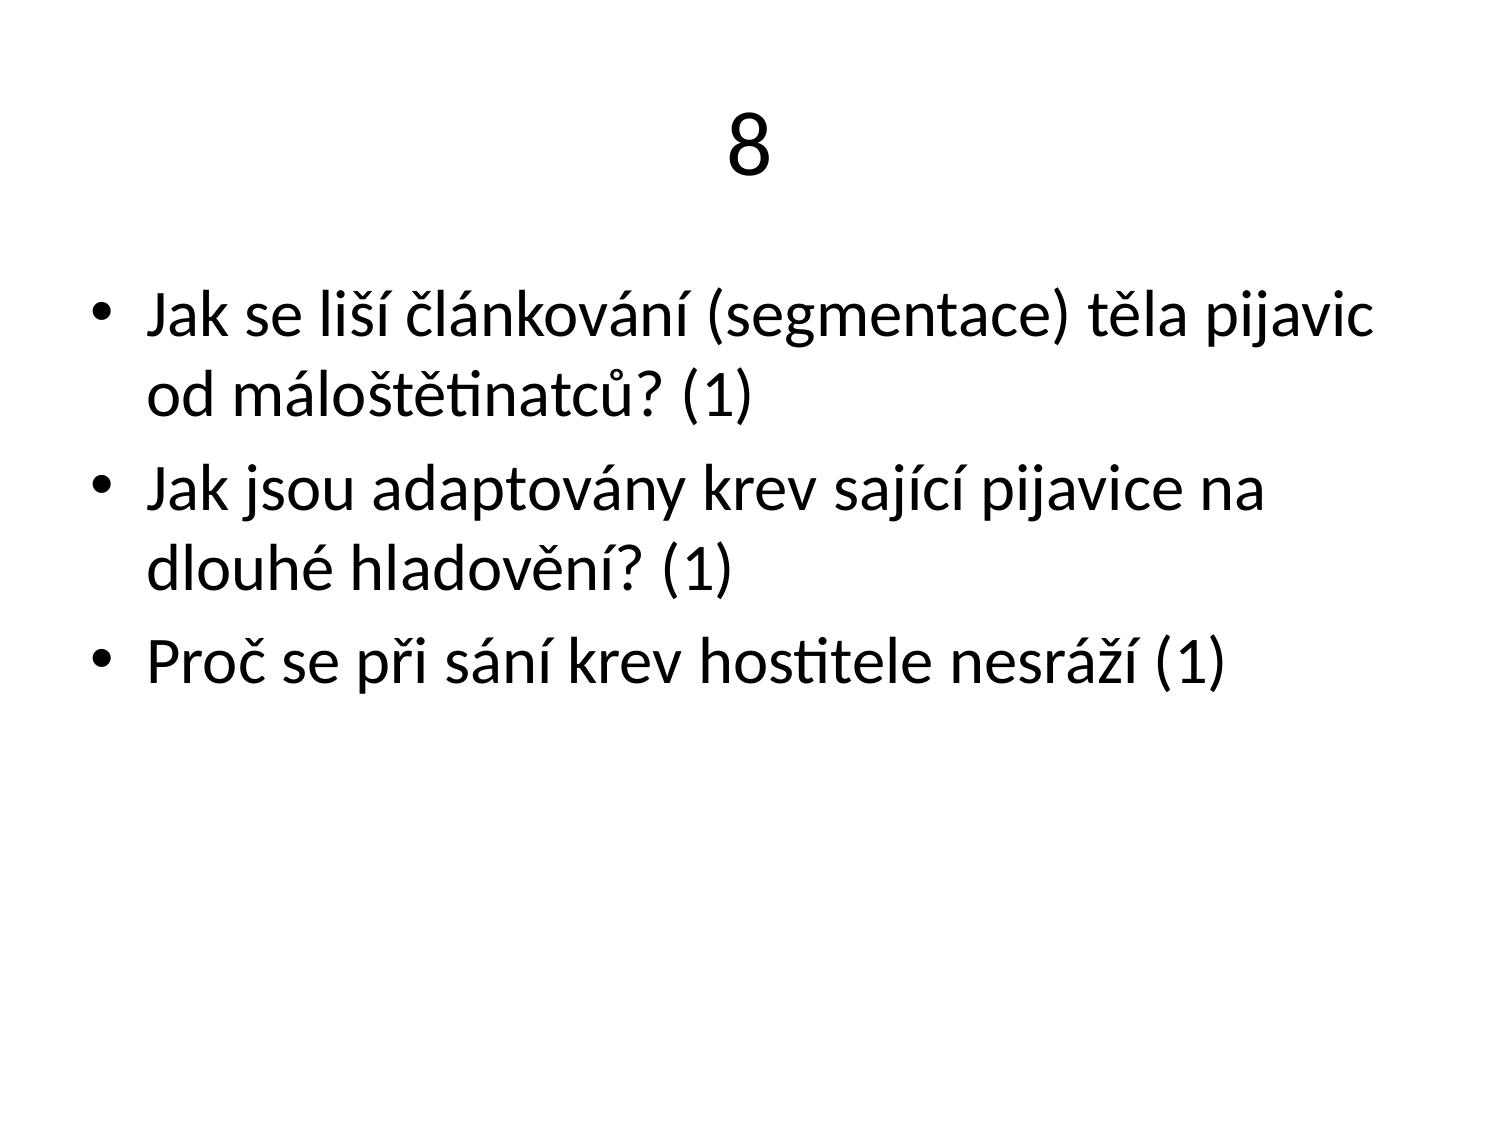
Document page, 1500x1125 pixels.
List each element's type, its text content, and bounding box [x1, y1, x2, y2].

title 8 [75, 45, 1425, 233]
list Jak se liší článkování (segmentace) těla pijavic od máloštětinatců? (1) Jak jsou adaptovány krev sající pijavice na dlouhé hladovění? (1) Proč se při sání krev hostitele nesráží (1) [75, 262, 1425, 1005]
